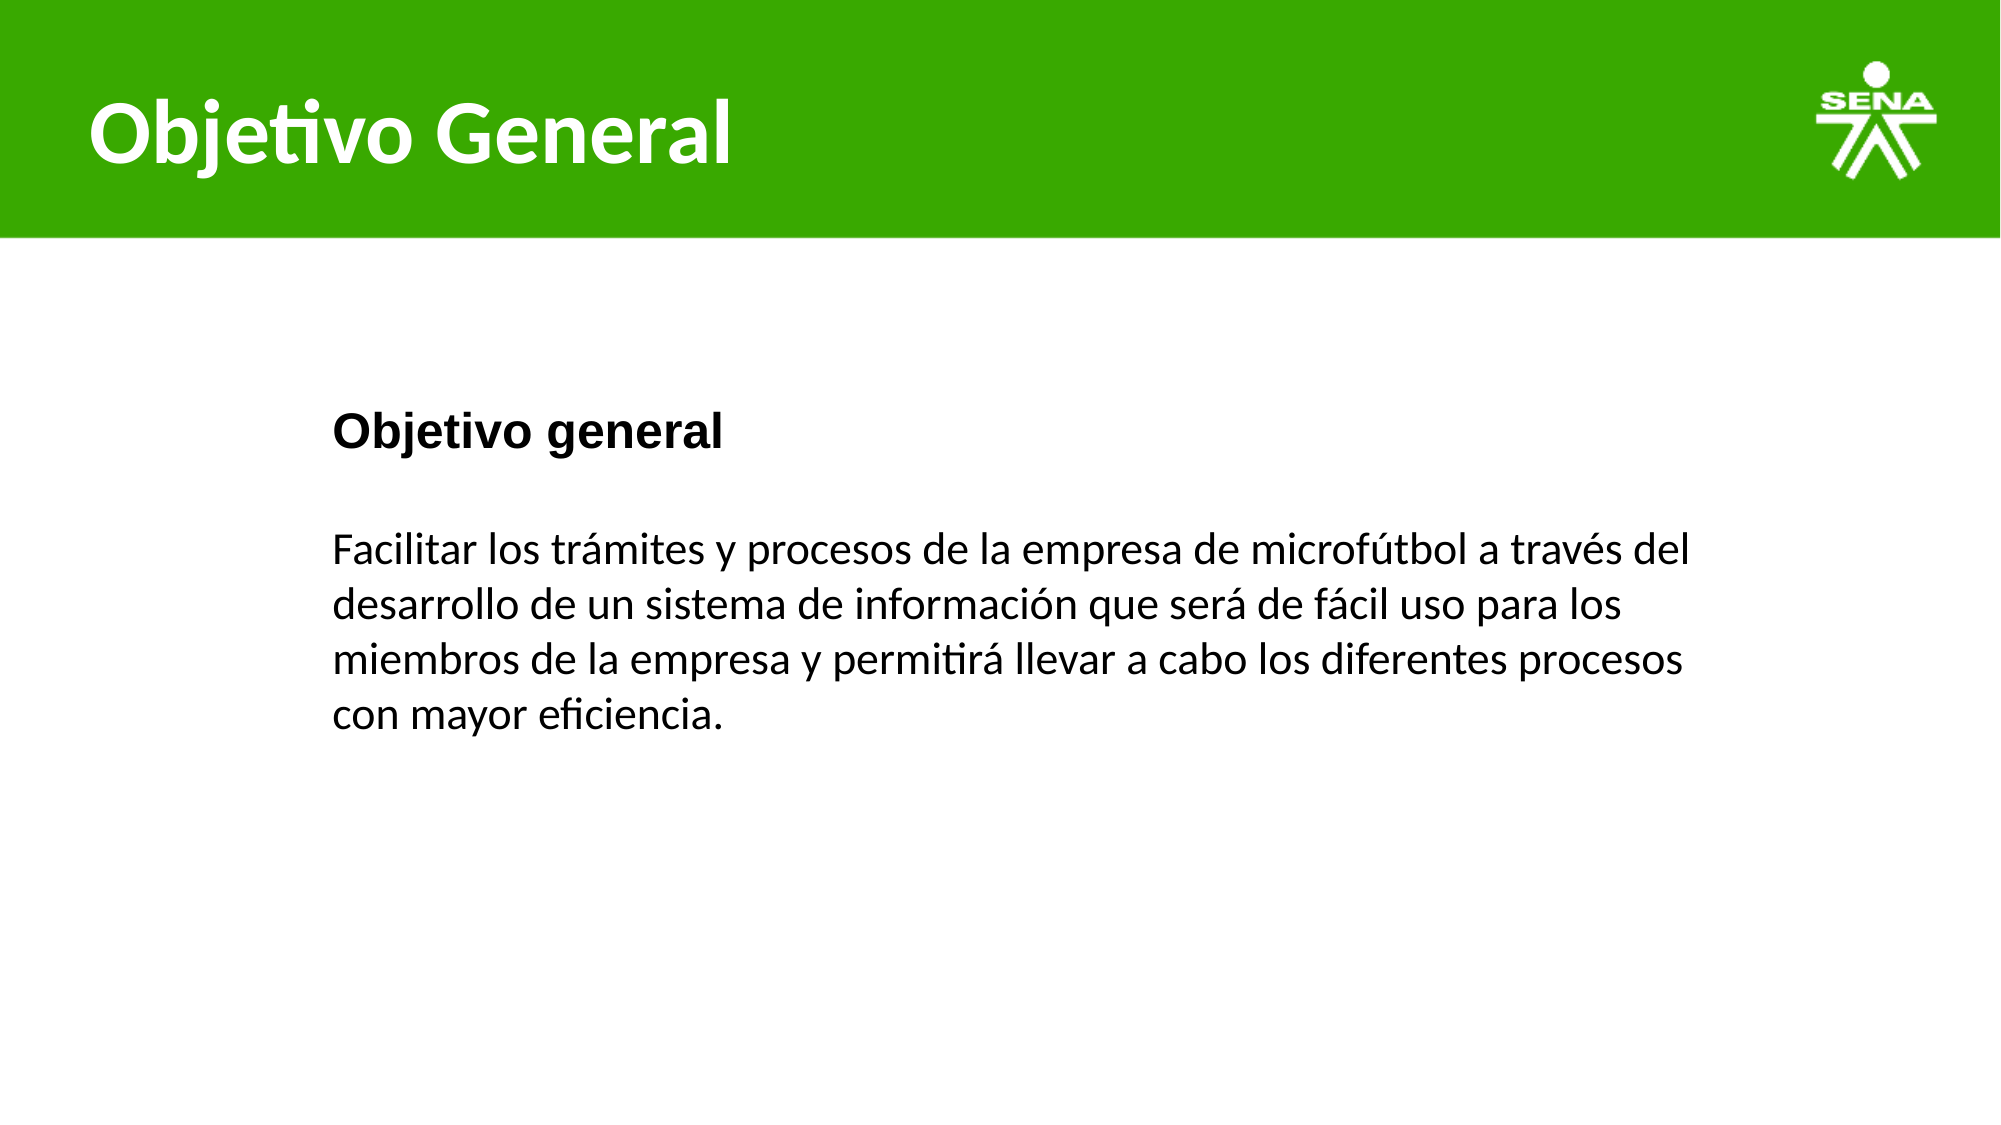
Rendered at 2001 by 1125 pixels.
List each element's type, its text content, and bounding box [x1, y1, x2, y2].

title Objetivo General [74, 18, 1800, 236]
text_box Objetivo general Facilitar los trámites y procesos de la empresa de microfútbol a través del desarrollo de un sistema de información que será de fácil uso para los miembros de la empresa y permitirá llevar a cabo los diferentes procesos con mayor eficiencia. [317, 383, 1727, 789]
picture [0, 0, 2001, 1125]
